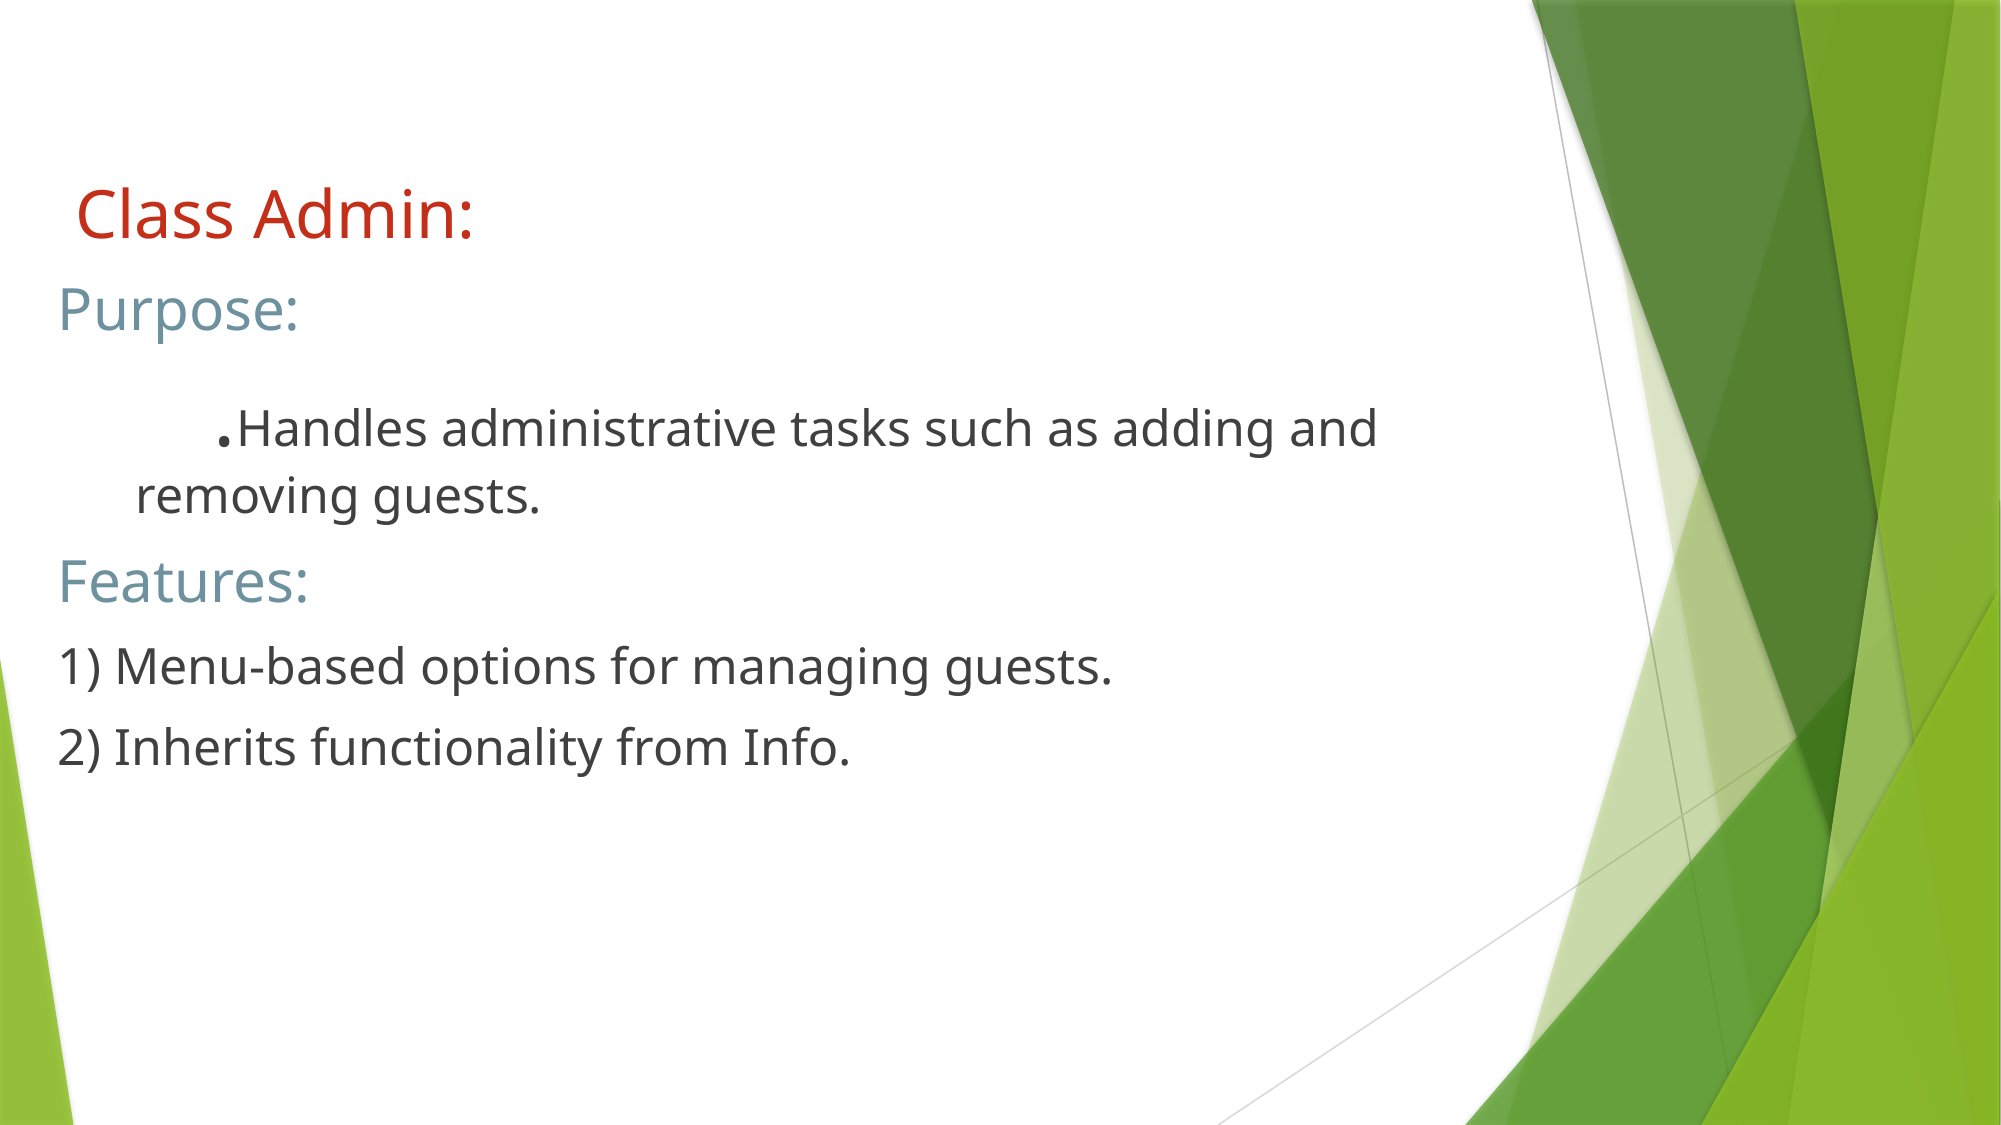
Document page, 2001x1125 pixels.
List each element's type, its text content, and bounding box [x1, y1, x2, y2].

list Class Admin: Purpose: .Handles administrative tasks such as adding and removing guests. Features: 1) Menu-based options for managing guests. 2) Inherits functionality from Info. [42, 163, 1454, 989]
